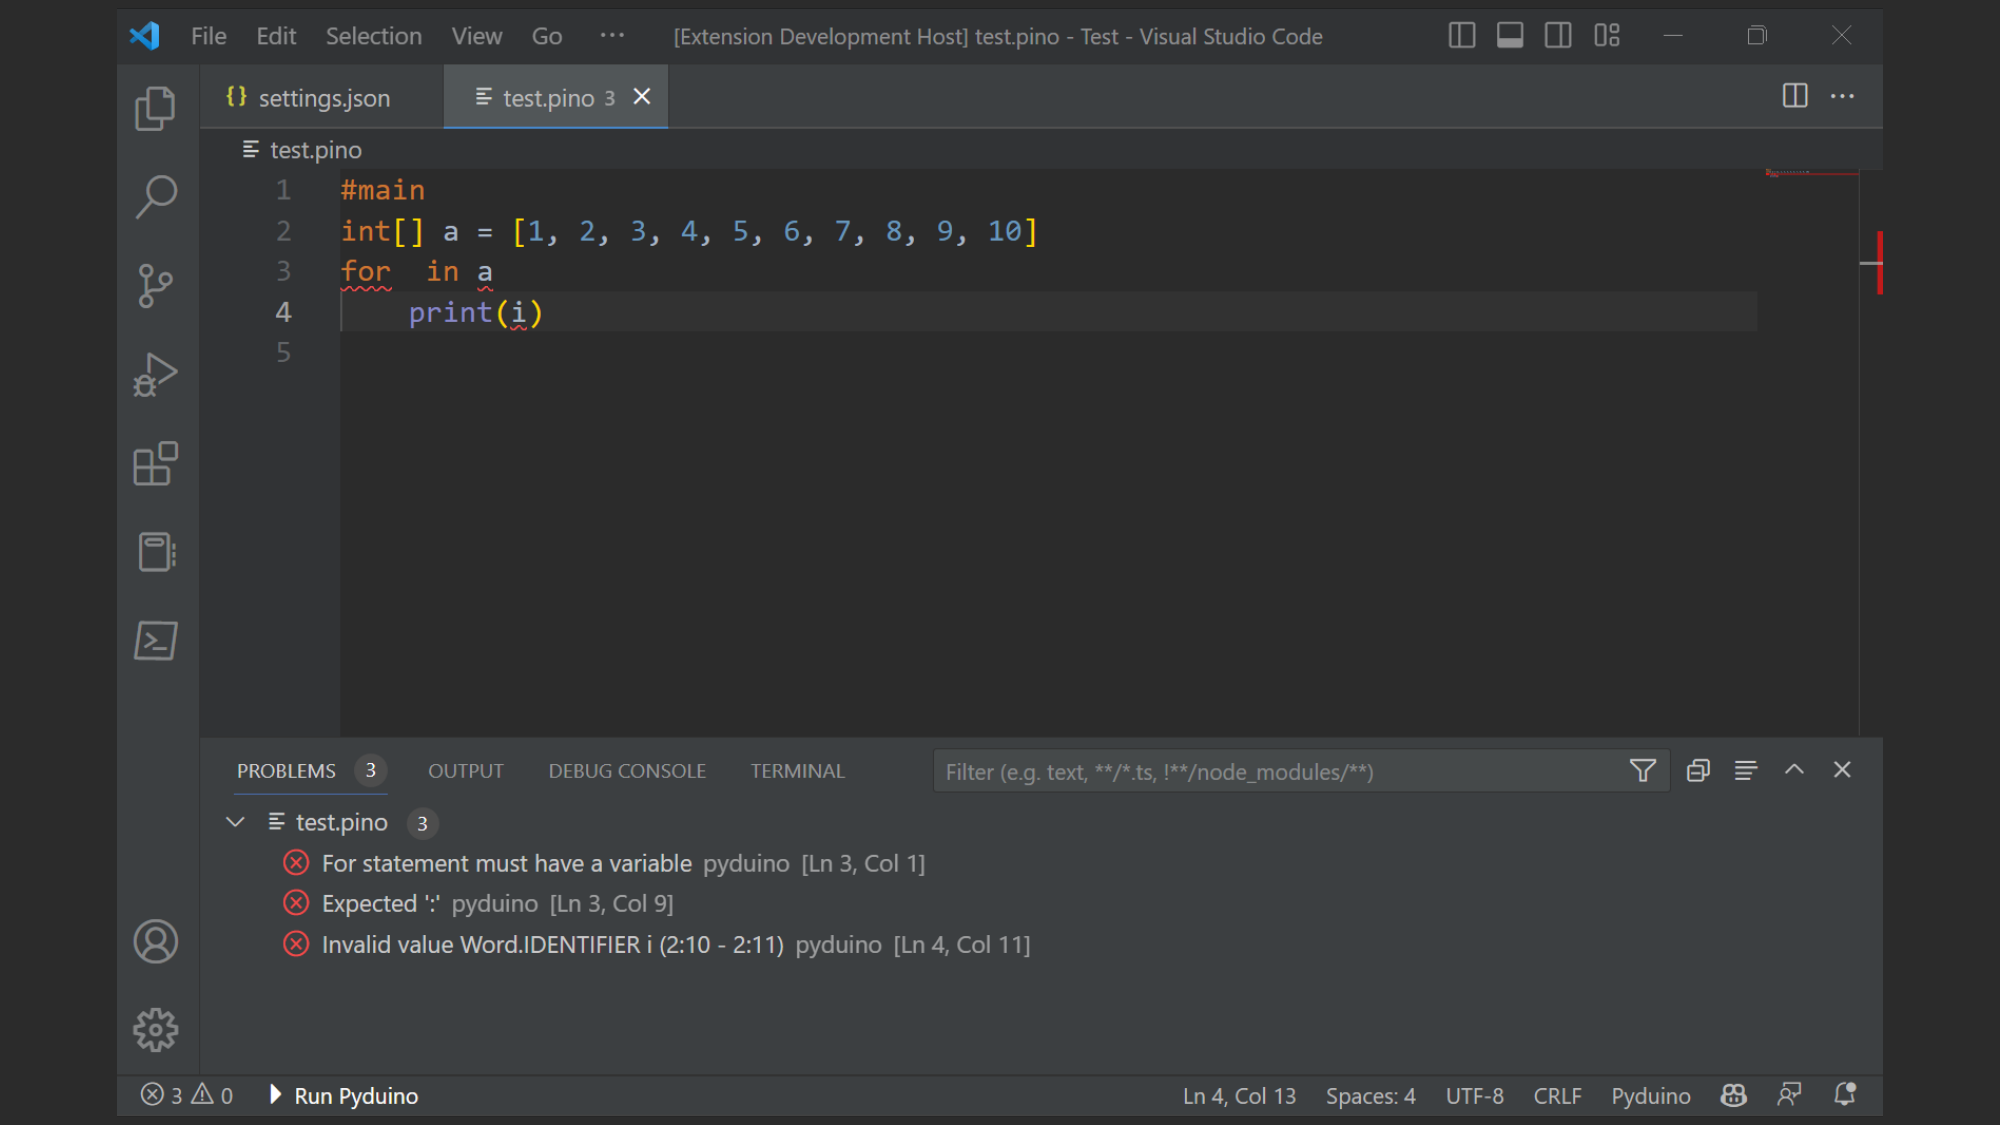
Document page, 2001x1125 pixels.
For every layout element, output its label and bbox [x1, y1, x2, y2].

picture [117, 0, 1883, 1125]
